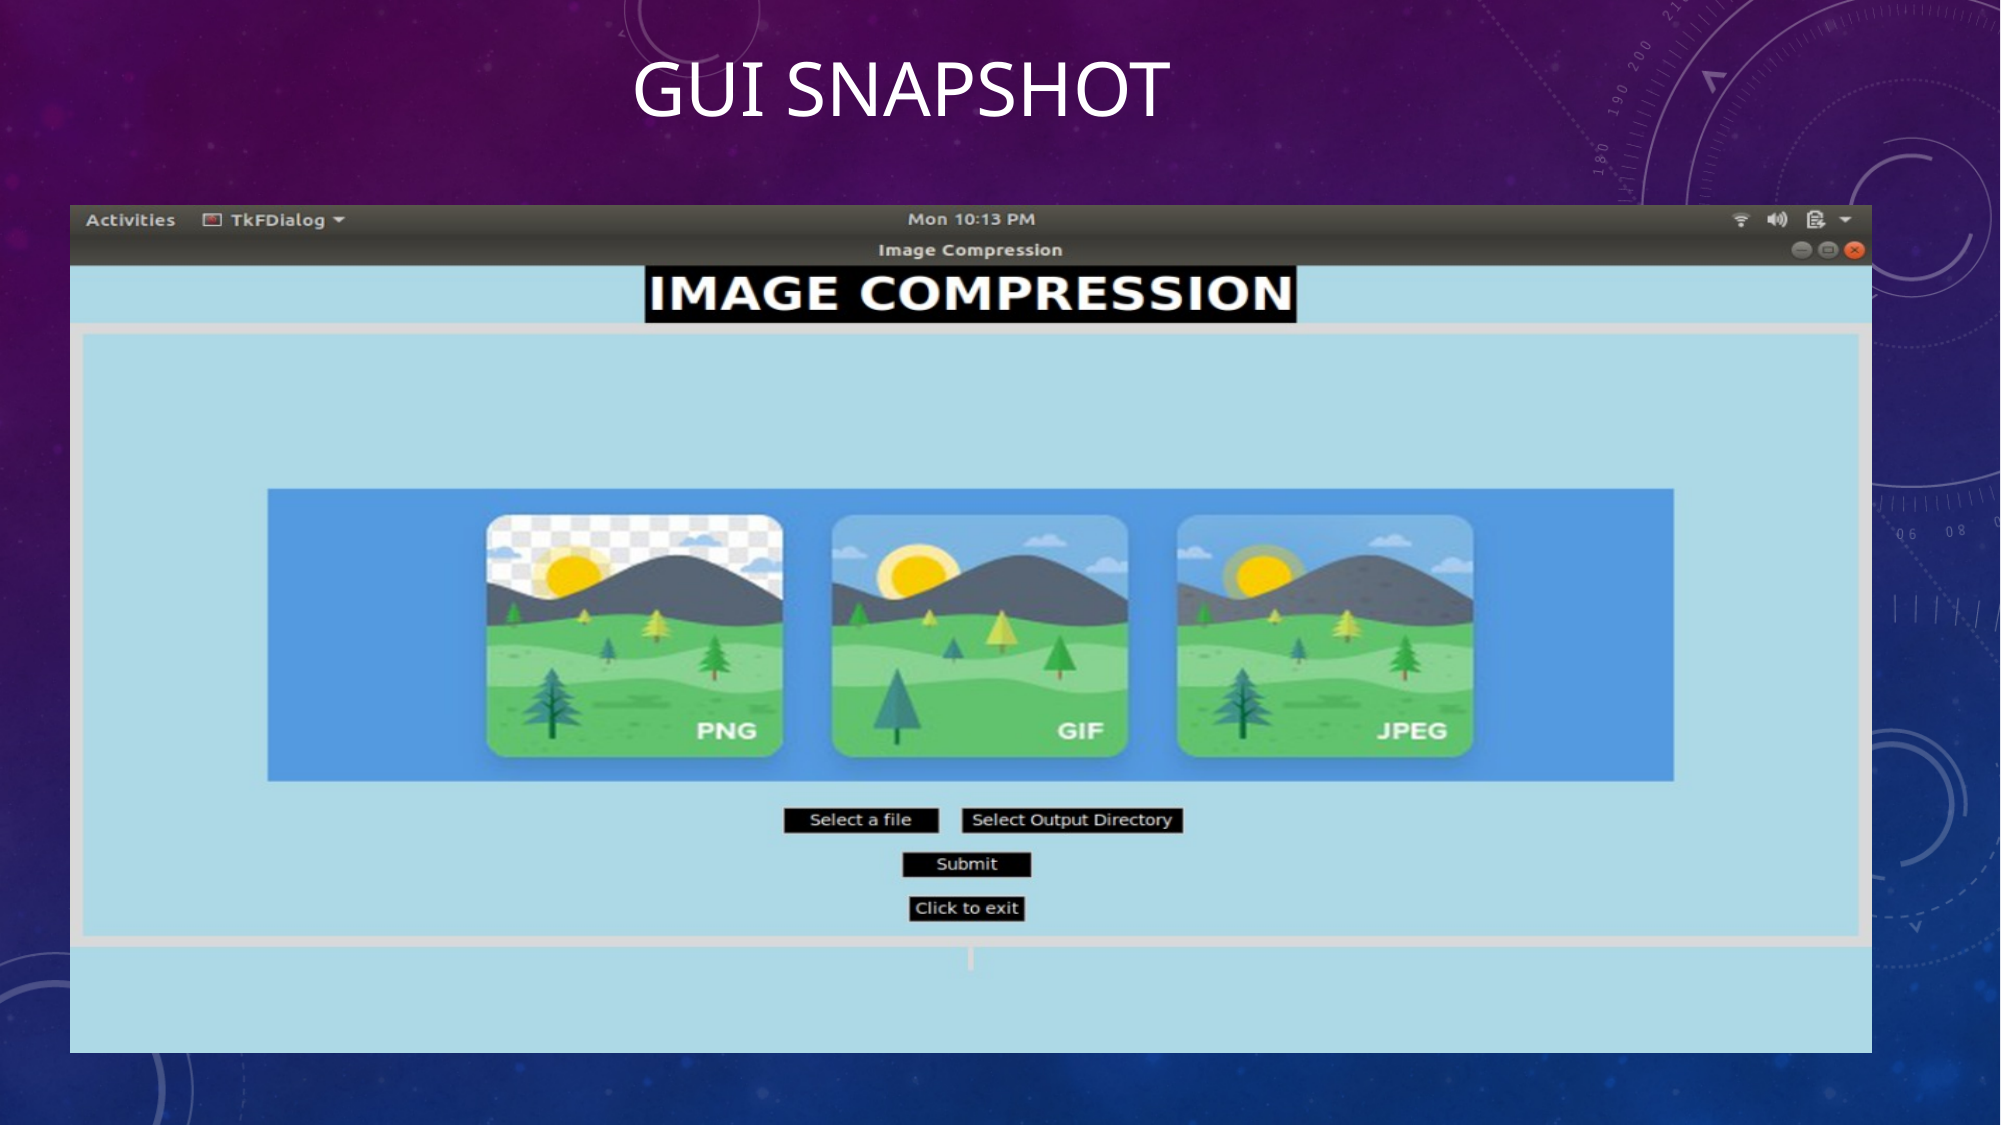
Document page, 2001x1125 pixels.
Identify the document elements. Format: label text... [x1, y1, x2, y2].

picture [0, 0, 2001, 1125]
title GUI snapshot [70, 0, 1733, 205]
